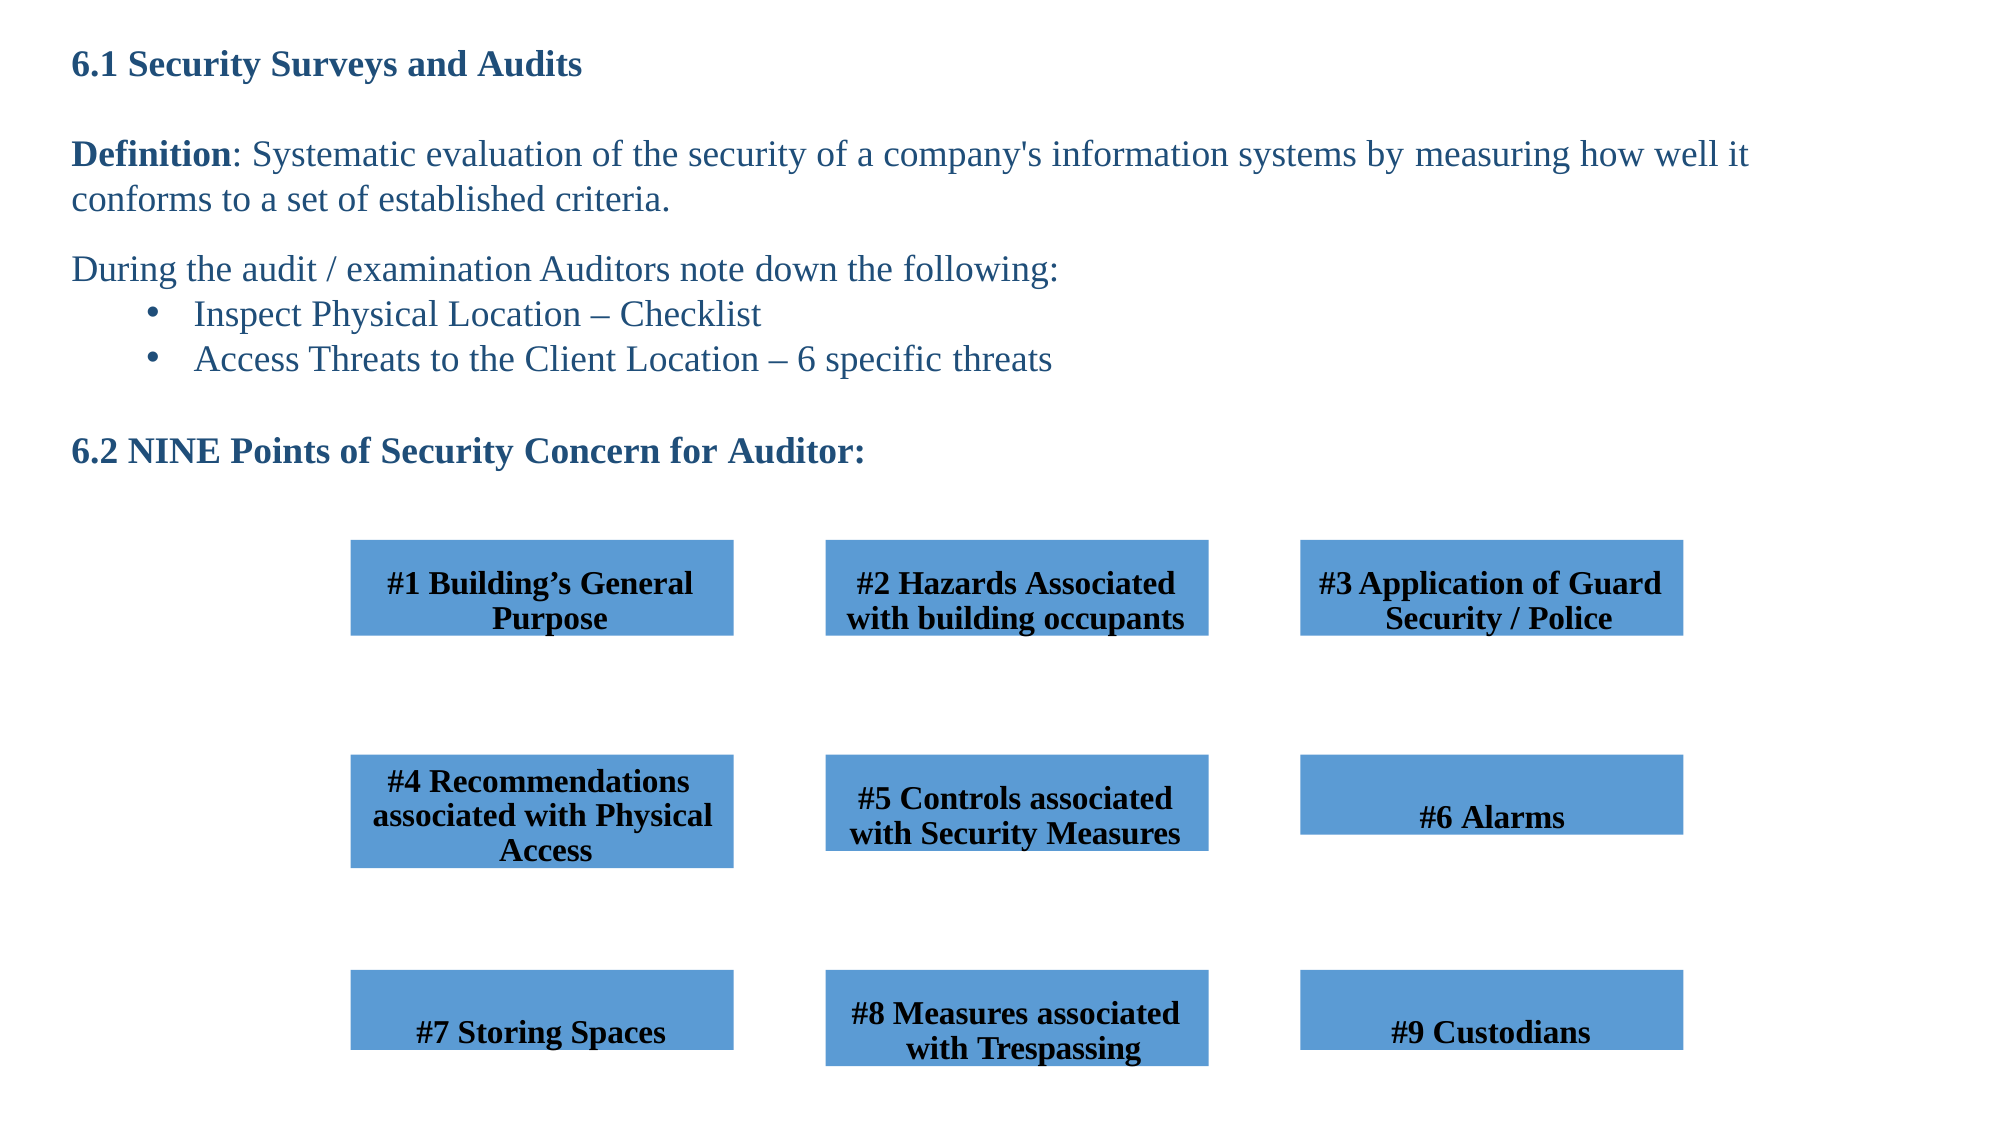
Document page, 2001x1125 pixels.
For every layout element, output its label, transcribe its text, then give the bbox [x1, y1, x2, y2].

text_box #1 Building’s General Purpose [350, 539, 734, 636]
text_box Definition: Systematic evaluation of the security of a company's information systems by measuring how well it conforms to a set of established criteria. During the audit / examination Auditors note down the following: Inspect Physical Location – Checklist Access Threats to the Client Location – 6 specific threats 6.2 NINE Points of Security Concern for Auditor: [69, 127, 1893, 471]
text_box #7 Storing Spaces [350, 969, 734, 1050]
title 6.1 Security Surveys and Audits [69, 37, 583, 127]
text_box #8 Measures associated with Trespassing [825, 969, 1209, 1067]
text_box #2 Hazards Associated with building occupants [825, 539, 1209, 636]
text_box #9 Custodians [1300, 969, 1684, 1050]
text_box #4 Recommendations associated with Physical Access [350, 754, 734, 869]
text_box #3 Application of Guard Security / Police [1300, 539, 1684, 636]
text_box #5 Controls associated with Security Measures [825, 754, 1209, 851]
text_box #6 Alarms [1300, 754, 1684, 835]
